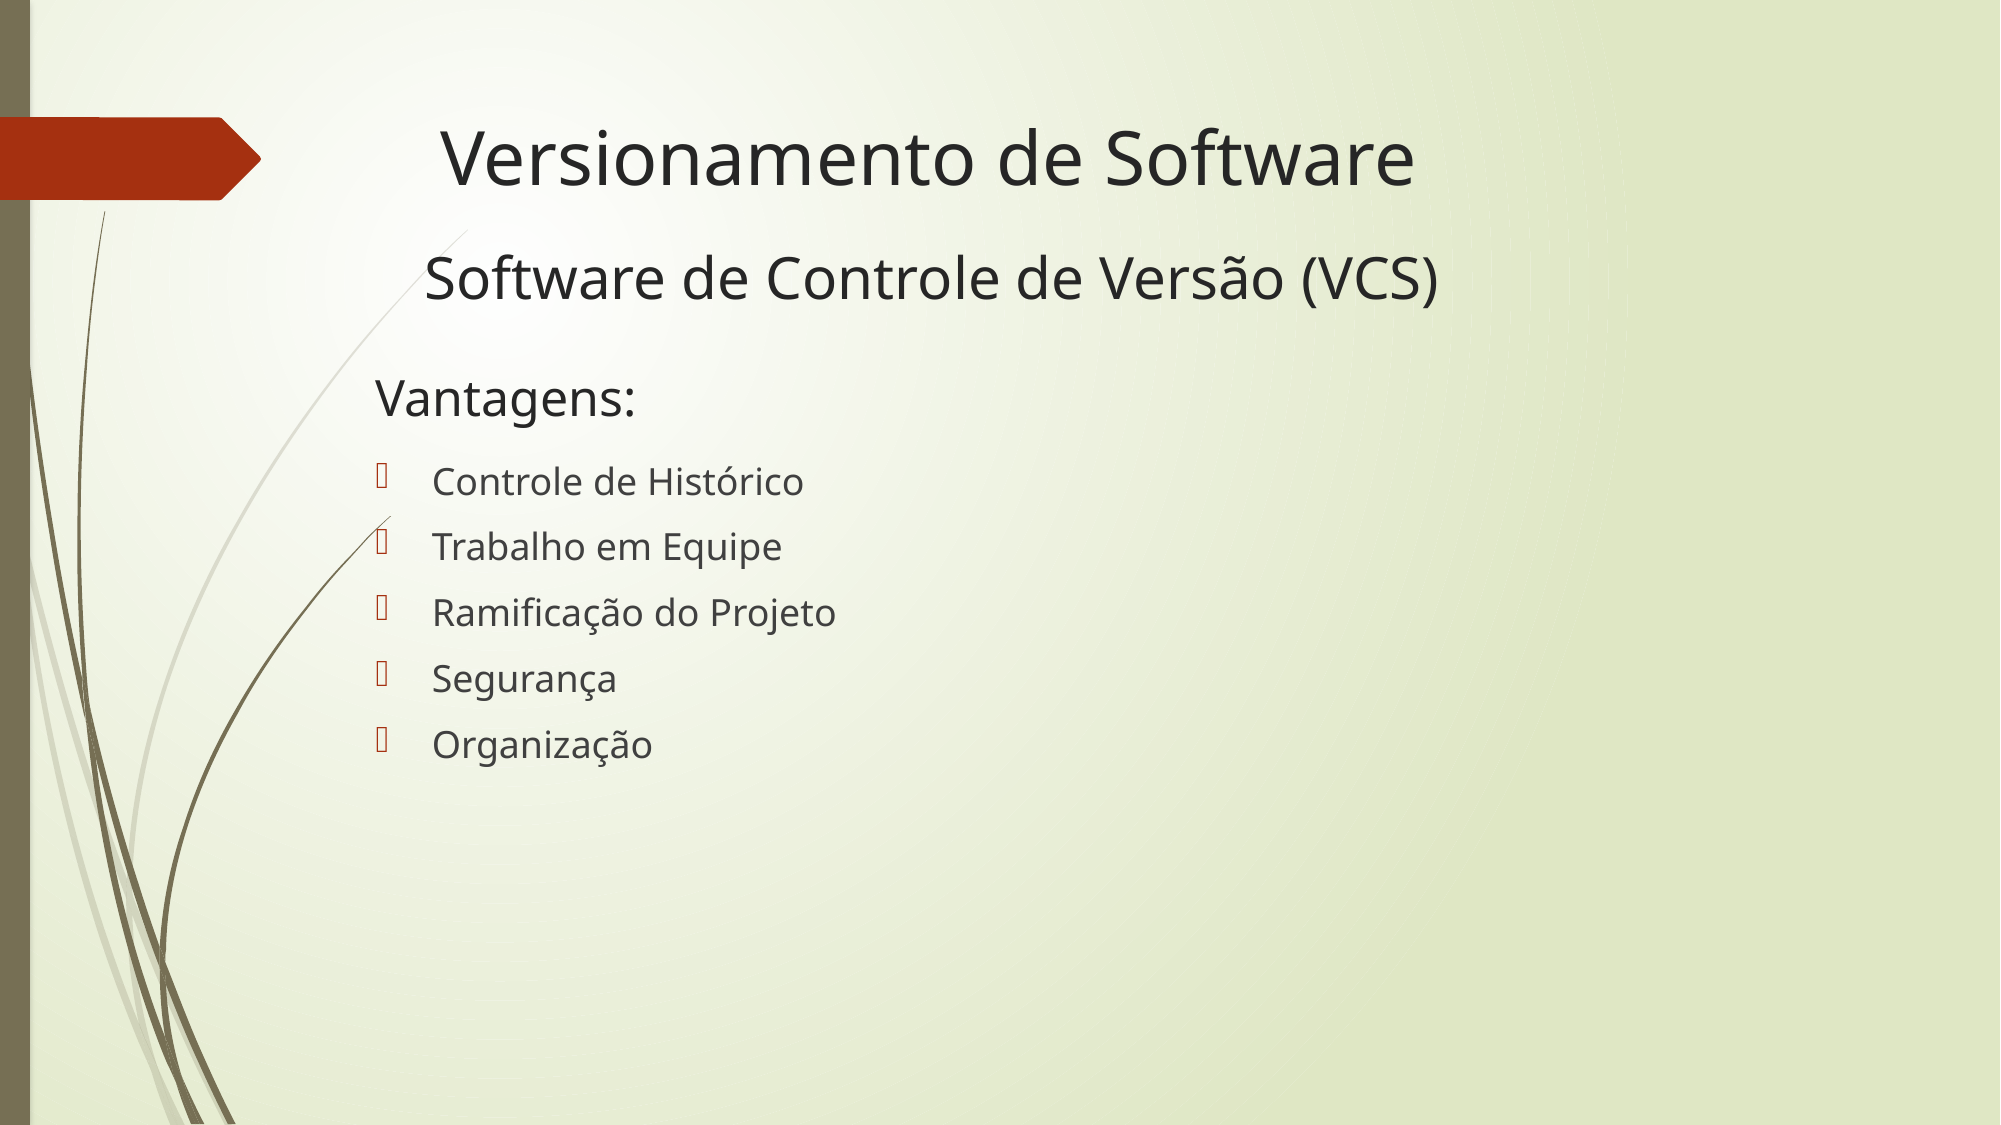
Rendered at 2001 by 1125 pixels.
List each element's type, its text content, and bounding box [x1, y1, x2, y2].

text_box Software de Controle de Versão (VCS) [409, 233, 1871, 319]
text_box Vantagens: [360, 358, 1823, 444]
list Controle de Histórico Trabalho em Equipe Ramificação do Projeto Segurança Organização [360, 450, 1824, 1070]
title Versionamento de Software [425, 102, 1888, 313]
